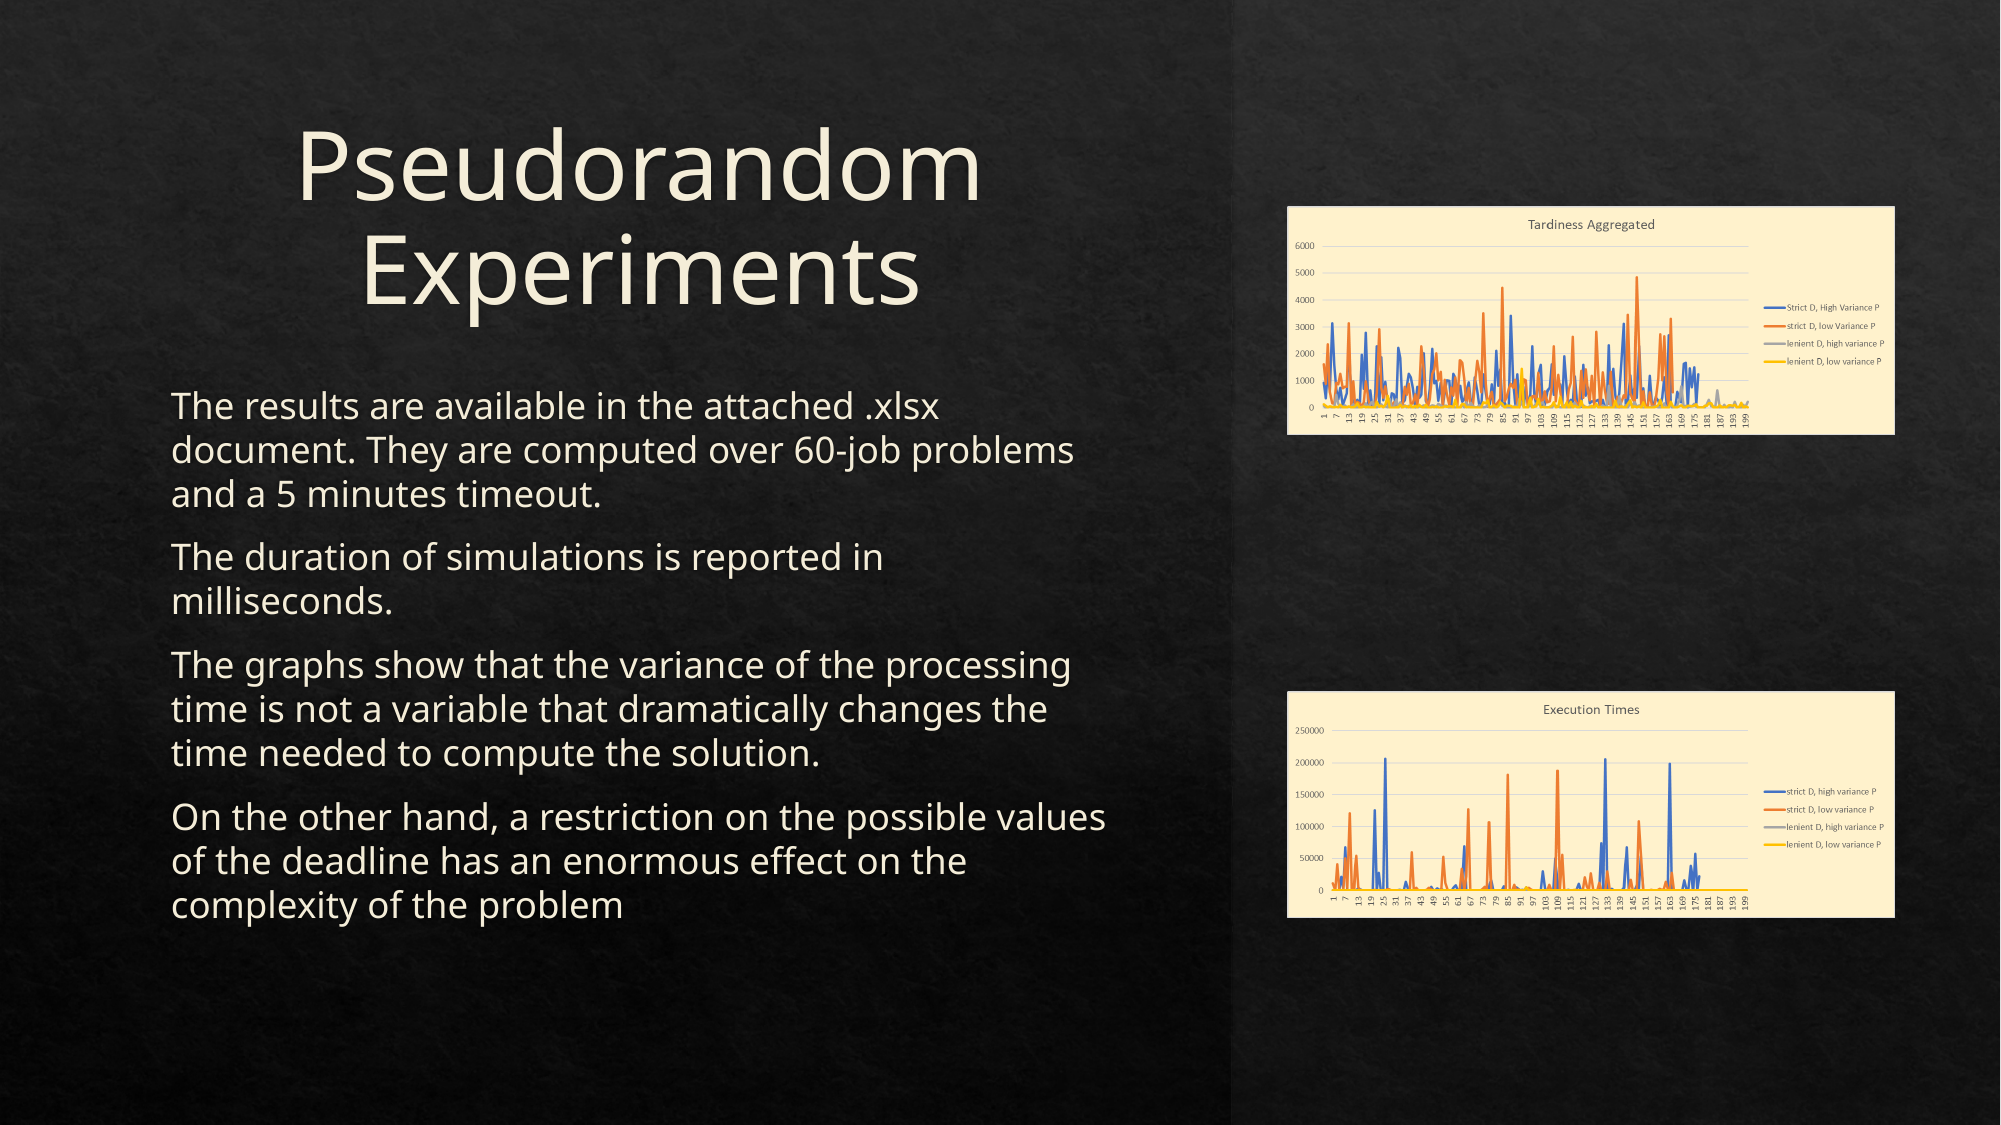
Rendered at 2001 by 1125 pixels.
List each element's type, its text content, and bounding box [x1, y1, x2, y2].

list The results are available in the attached .xlsx document. They are computed over 60-job problems and a 5 minutes timeout. The duration of simulations is reported in milliseconds. The graphs show that the variance of the processing time is not a variable that dramatically changes the time needed to compute the solution. On the other hand, a restriction on the possible values of the deadline has an enormous effect on the complexity of the problem [149, 373, 1131, 935]
title Pseudorandom Experiments [149, 99, 1131, 343]
text_box [0, 0, 1225, 1125]
picture [1230, 0, 2000, 1125]
